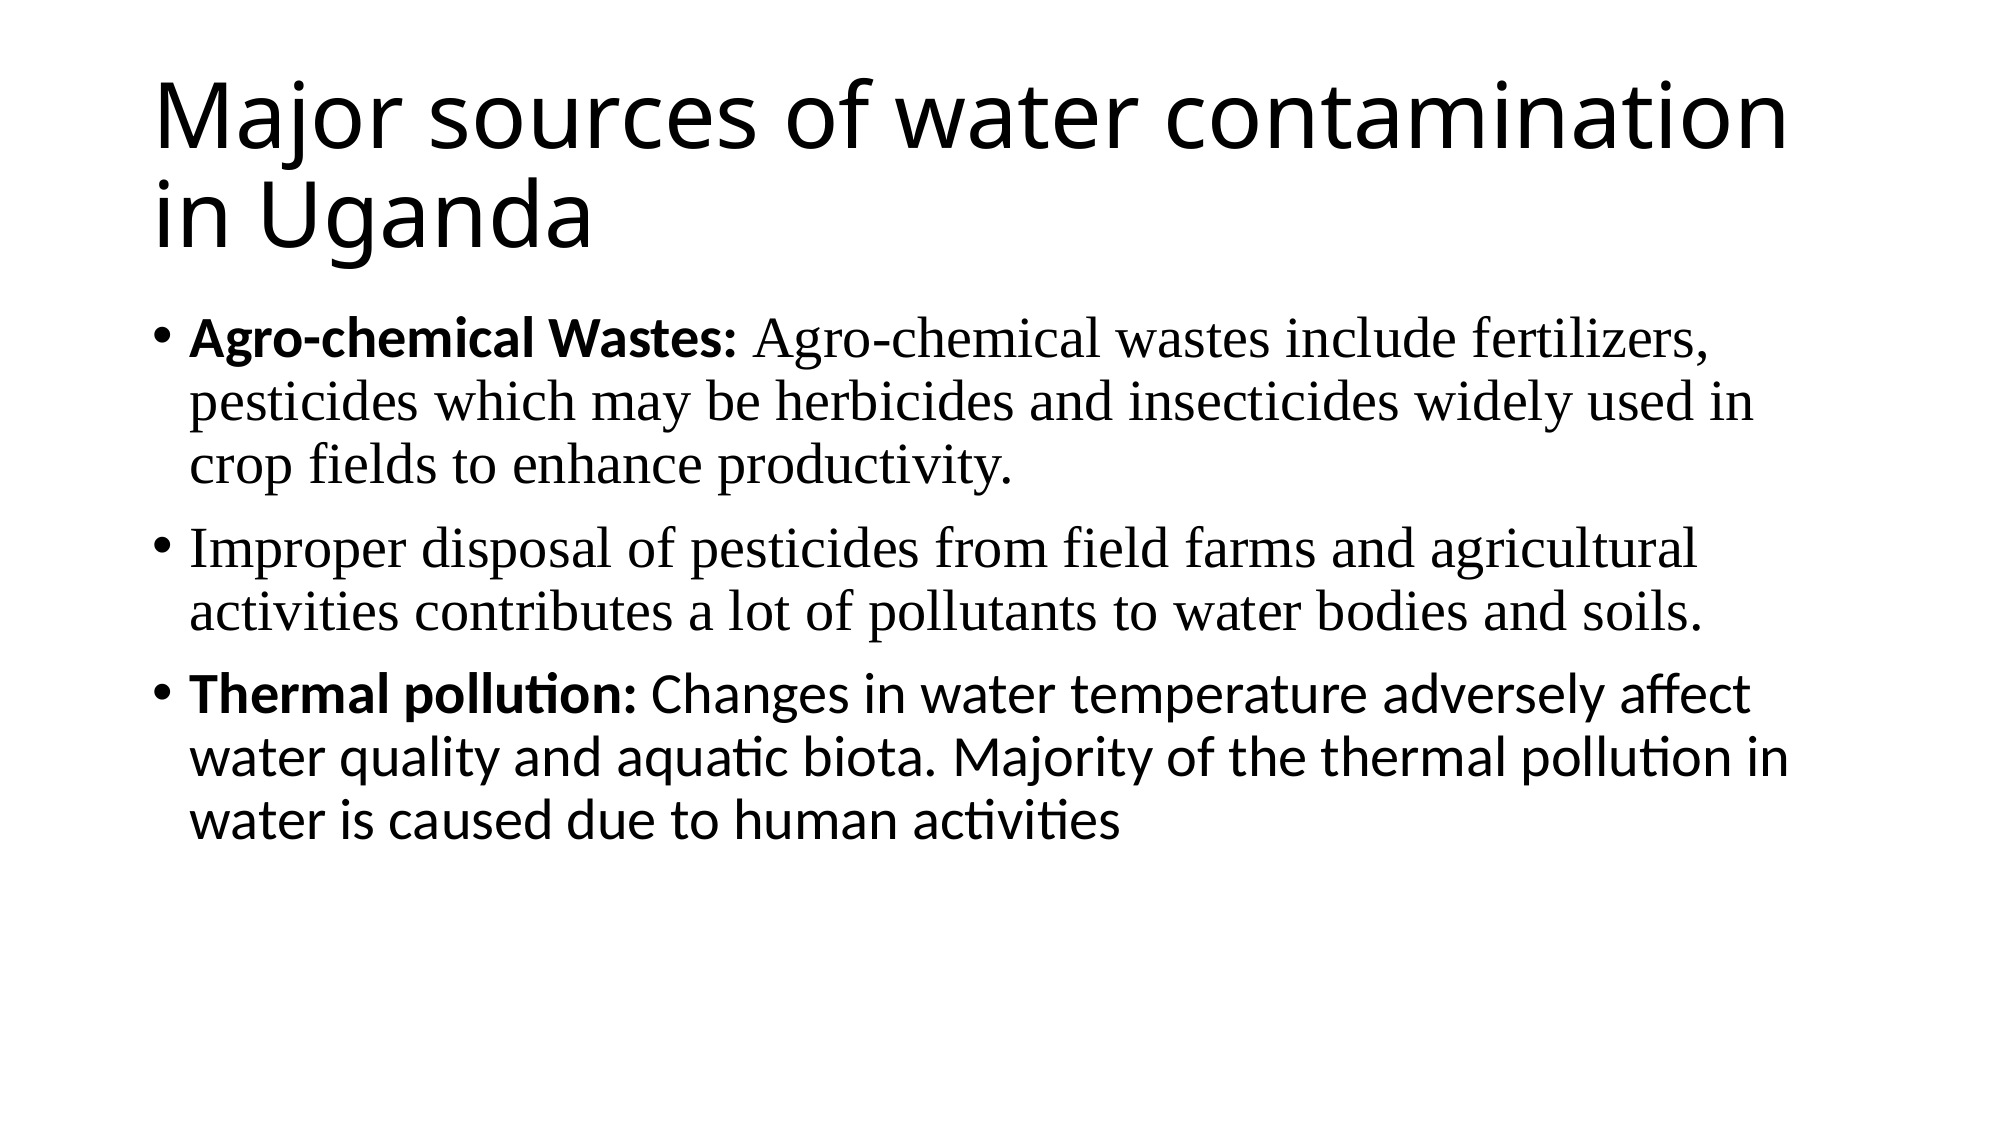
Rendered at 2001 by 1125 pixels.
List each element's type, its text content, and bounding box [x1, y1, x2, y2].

list Agro-chemical Wastes: Agro-chemical wastes include fertilizers, pesticides which may be herbicides and insecticides widely used in crop fields to enhance productivity. Improper disposal of pesticides from field farms and agricultural activities contributes a lot of pollutants to water bodies and soils. Thermal pollution: Changes in water temperature adversely affect water quality and aquatic biota. Majority of the thermal pollution in water is caused due to human activities [137, 299, 1863, 1014]
title Major sources of water contamination in Uganda [137, 59, 1863, 278]
